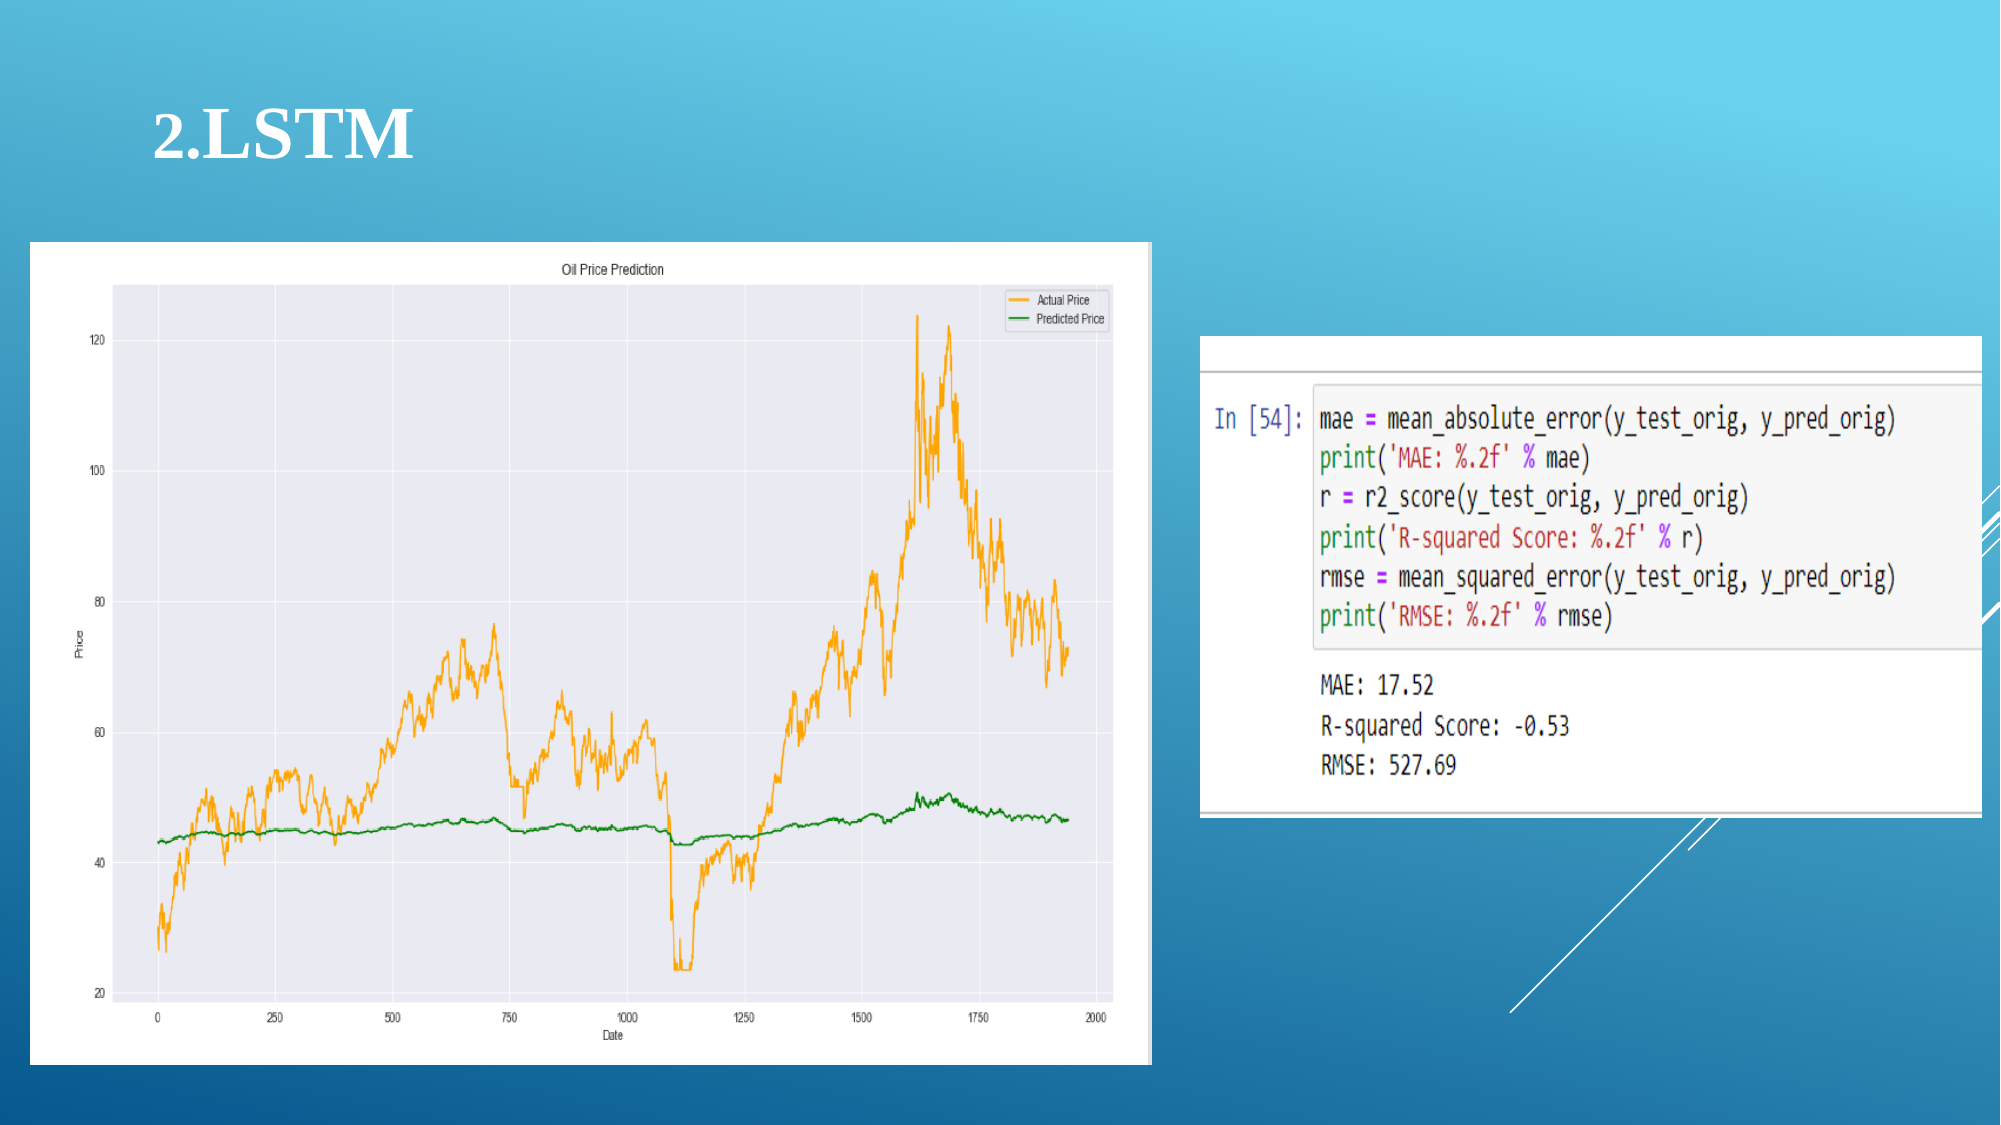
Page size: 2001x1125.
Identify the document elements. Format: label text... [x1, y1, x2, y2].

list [29, 241, 1153, 1066]
picture [1199, 336, 1982, 818]
title 2.LSTM [137, 59, 1863, 199]
